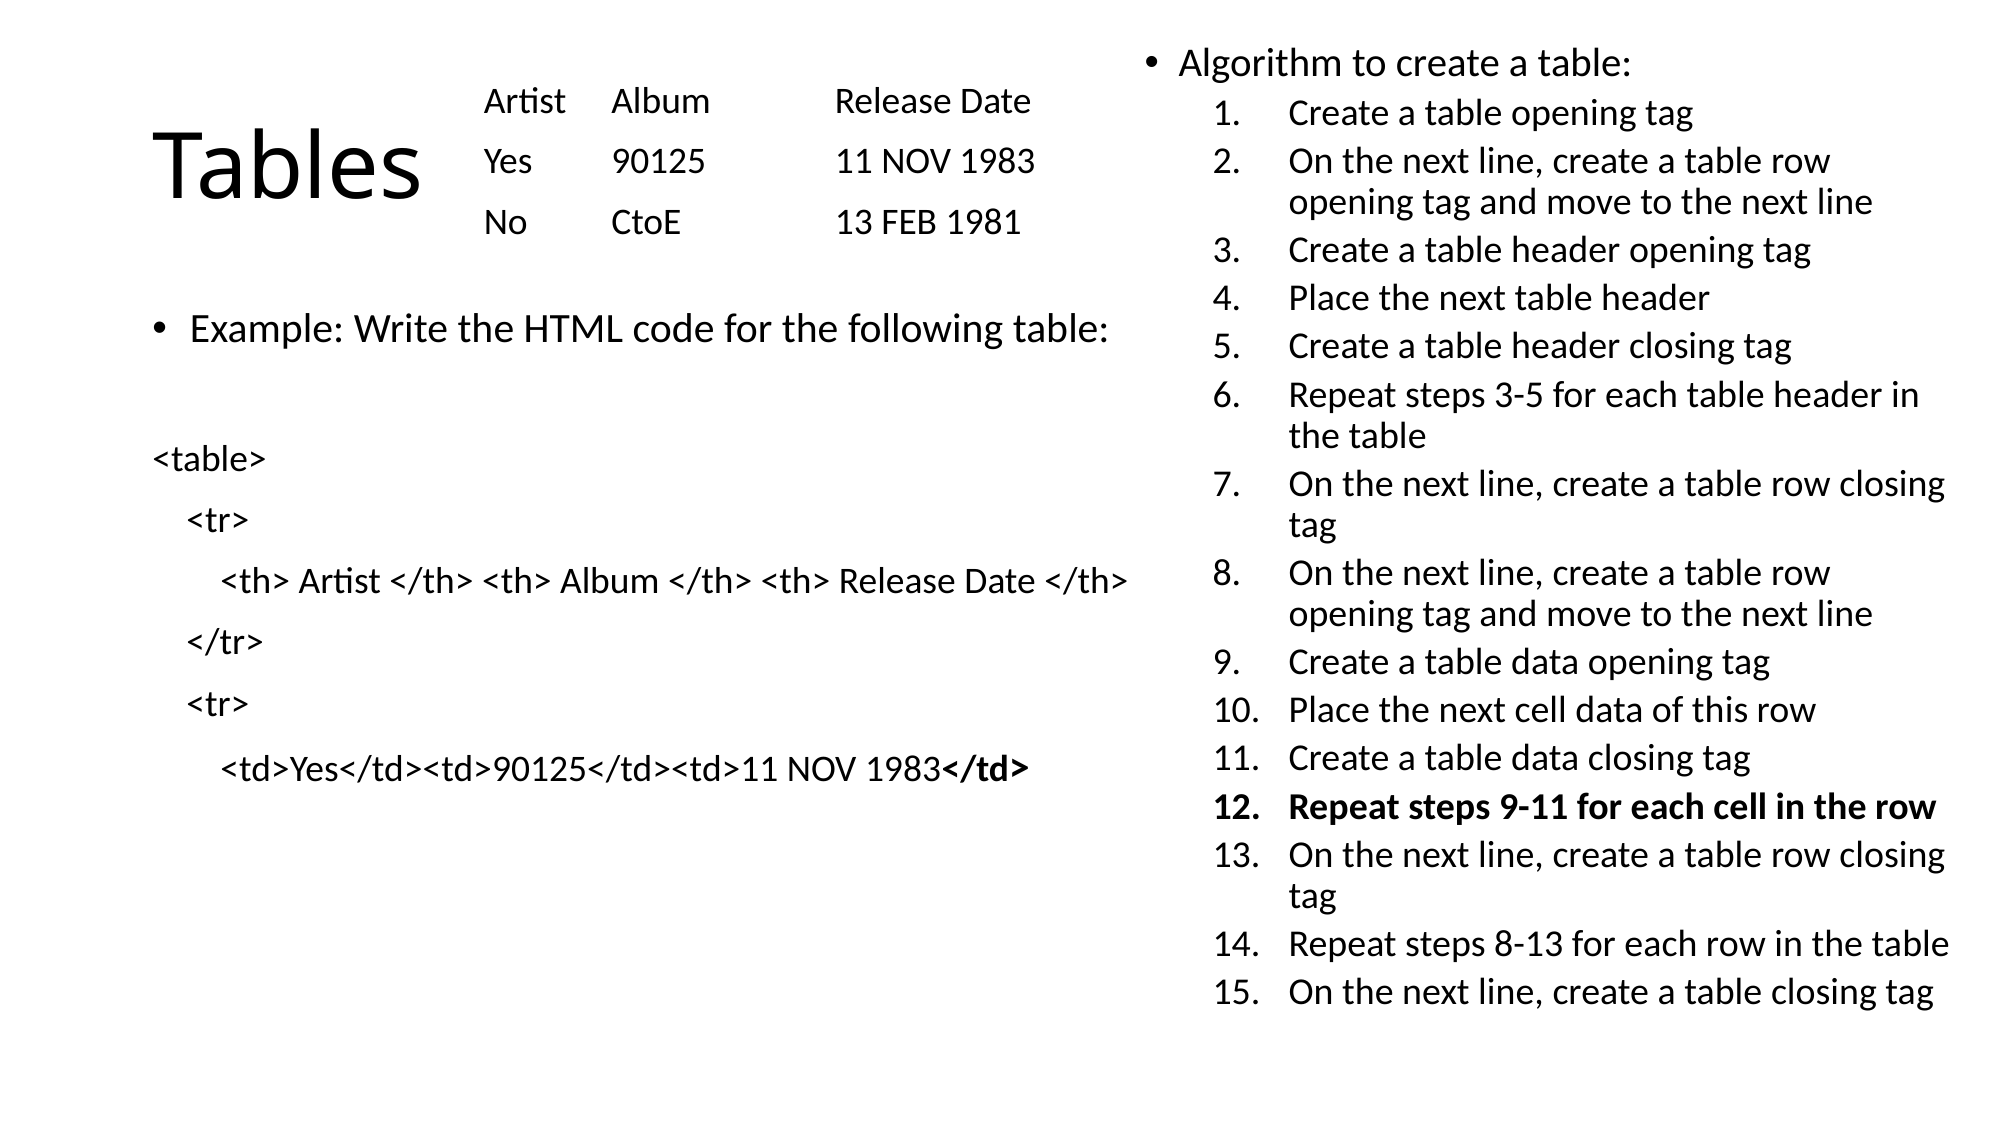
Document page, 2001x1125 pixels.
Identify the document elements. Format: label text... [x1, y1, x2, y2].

table_cell 11 NOV 1983 [820, 138, 1076, 199]
table_cell 13 FEB 1981 [820, 199, 1076, 260]
table_cell CtoE [596, 199, 820, 260]
text_box Algorithm to create a table: Create a table opening tag On the next line, create a table row opening tag and move to the next line Create a table header opening tag Place the next table header Create a table header closing tag Repeat steps 3-5 for each table header in the table On the next line, create a table row closing tag On the next line, create a table row opening tag and move to the next line Create a table data opening tag Place the next cell data of this row Create a table data closing tag Repeat steps 9-11 for each cell in the row On the next line, create a table row closing tag Repeat steps 8-13 for each row in the table On the next line, create a table closing tag [1129, 33, 1972, 1111]
table_cell Yes [469, 138, 596, 199]
table_header Artist [469, 77, 596, 138]
list Example: Write the HTML code for the following table: <table> <tr> <th> Artist </th> <th> Album </th> <th> Release Date </th> </tr> <tr> <td>Yes</td><td>90125</td><td>11 NOV 1983</td> [137, 299, 1129, 1111]
table_header Album [596, 77, 820, 138]
title Tables [137, 59, 1129, 278]
table_cell 90125 [596, 138, 820, 199]
table_header Release Date [820, 77, 1076, 138]
table_cell No [469, 199, 596, 260]
